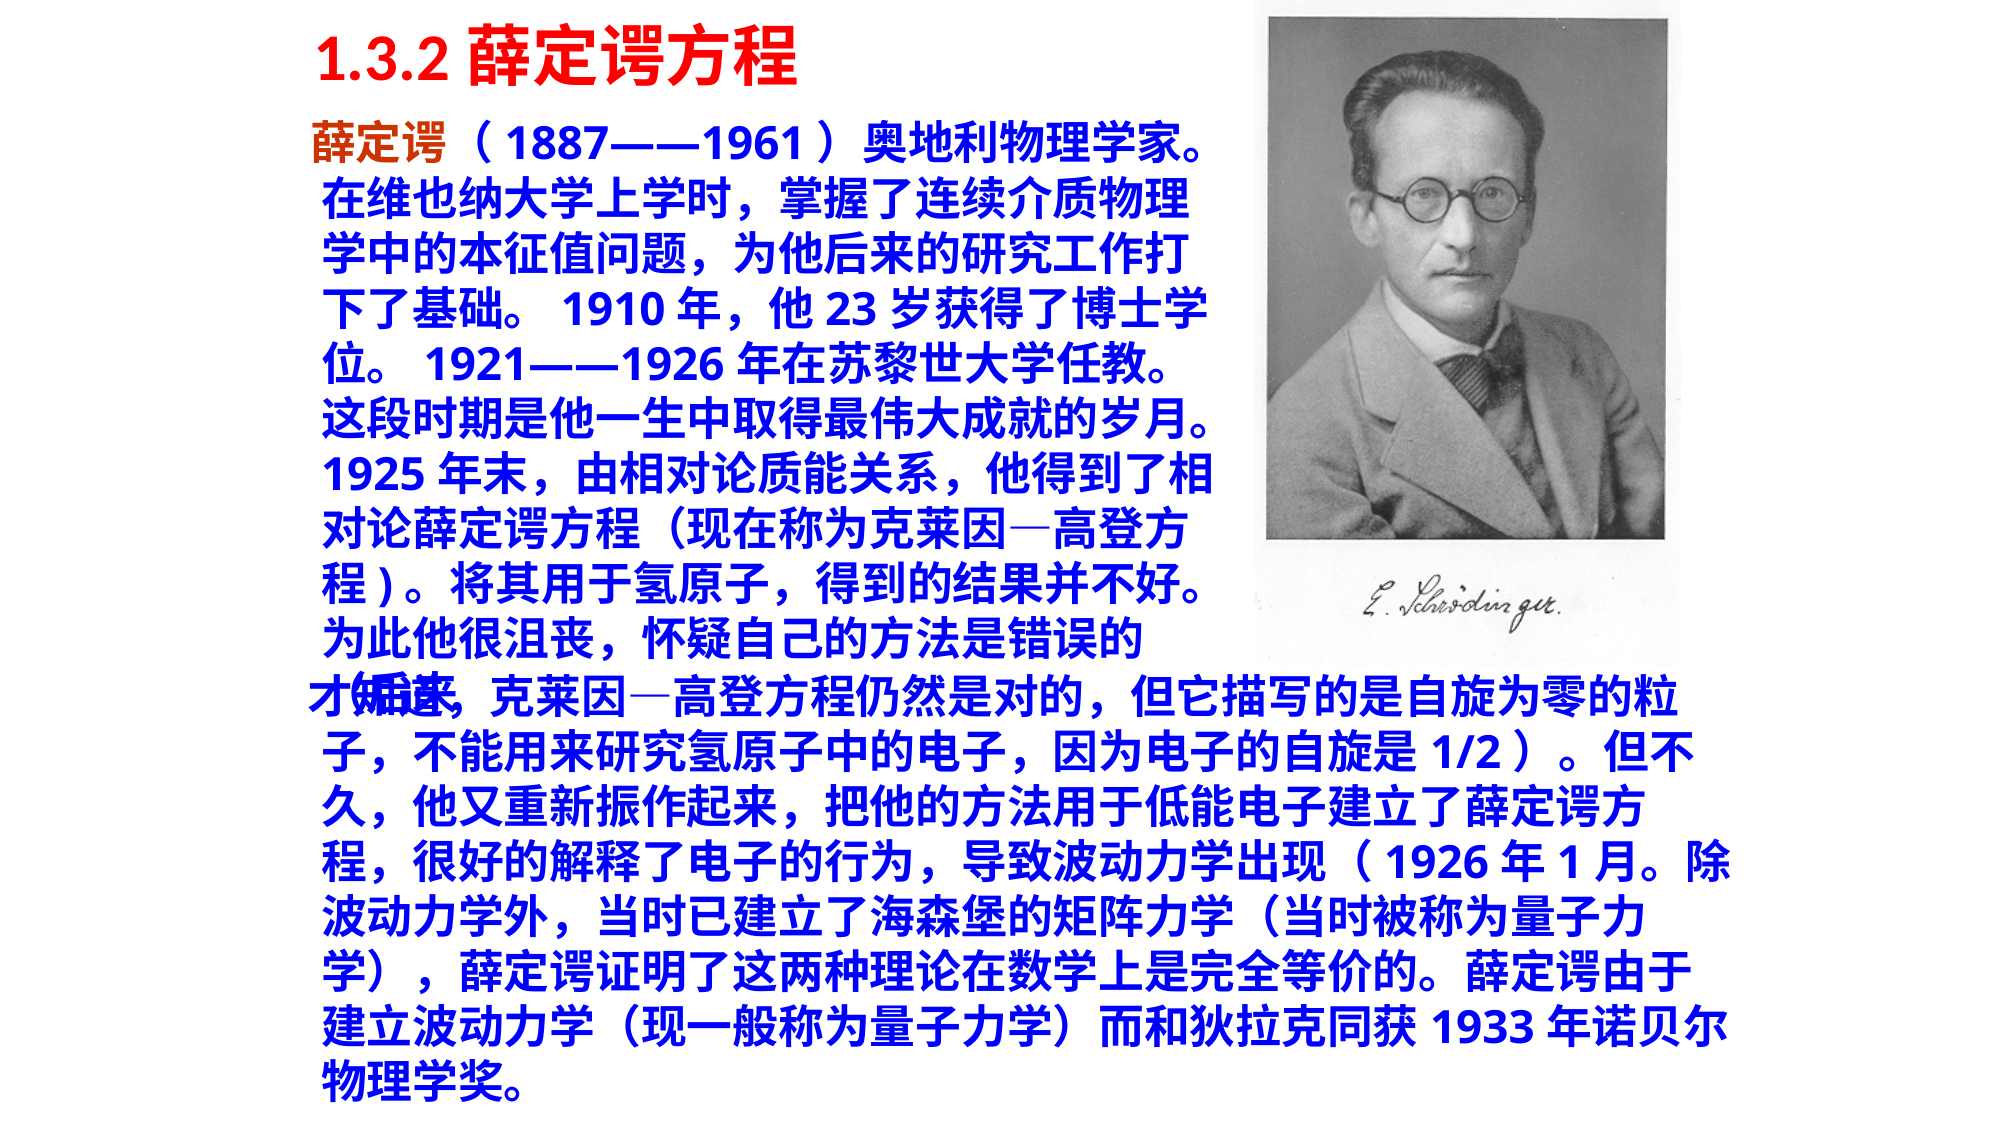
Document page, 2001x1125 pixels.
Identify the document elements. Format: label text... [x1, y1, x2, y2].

text_box 薛定谔（1887——1961）奥地利物理学家。在维也纳大学上学时，掌握了连续介质物理学中的本征值问题，为他后来的研究工作打下了基础。1910年，他23岁获得了博士学位。1921——1926年在苏黎世大学任教。这段时期是他一生中取得最伟大成就的岁月。1925年末，由相对论质能关系，他得到了相对论薛定谔方程（现在称为克莱因—高登方程)。将其用于氢原子，得到的结果并不好。为此他很沮丧，怀疑自己的方法是错误的（后来 [249, 102, 1243, 660]
text_box 才知道，克莱因—高登方程仍然是对的，但它描写的是自旋为零的粒子，不能用来研究氢原子中的电子，因为电子的自旋是1/2）。但不久，他又重新振作起来，把他的方法用于低能电子建立了薛定谔方程，很好的解释了电子的行为，导致波动力学出现（1926年1月。除波动力学外，当时已建立了海森堡的矩阵力学（当时被称为量子力学），薛定谔证明了这两种理论在数学上是完全等价的。薛定谔由于建立波动力学（现一般称为量子力学）而和狄拉克同获1933年诺贝尔物理学奖。 [249, 660, 1750, 1125]
text_box 1.3.2薛定谔方程 [298, 6, 815, 102]
picture [1254, 0, 1681, 668]
